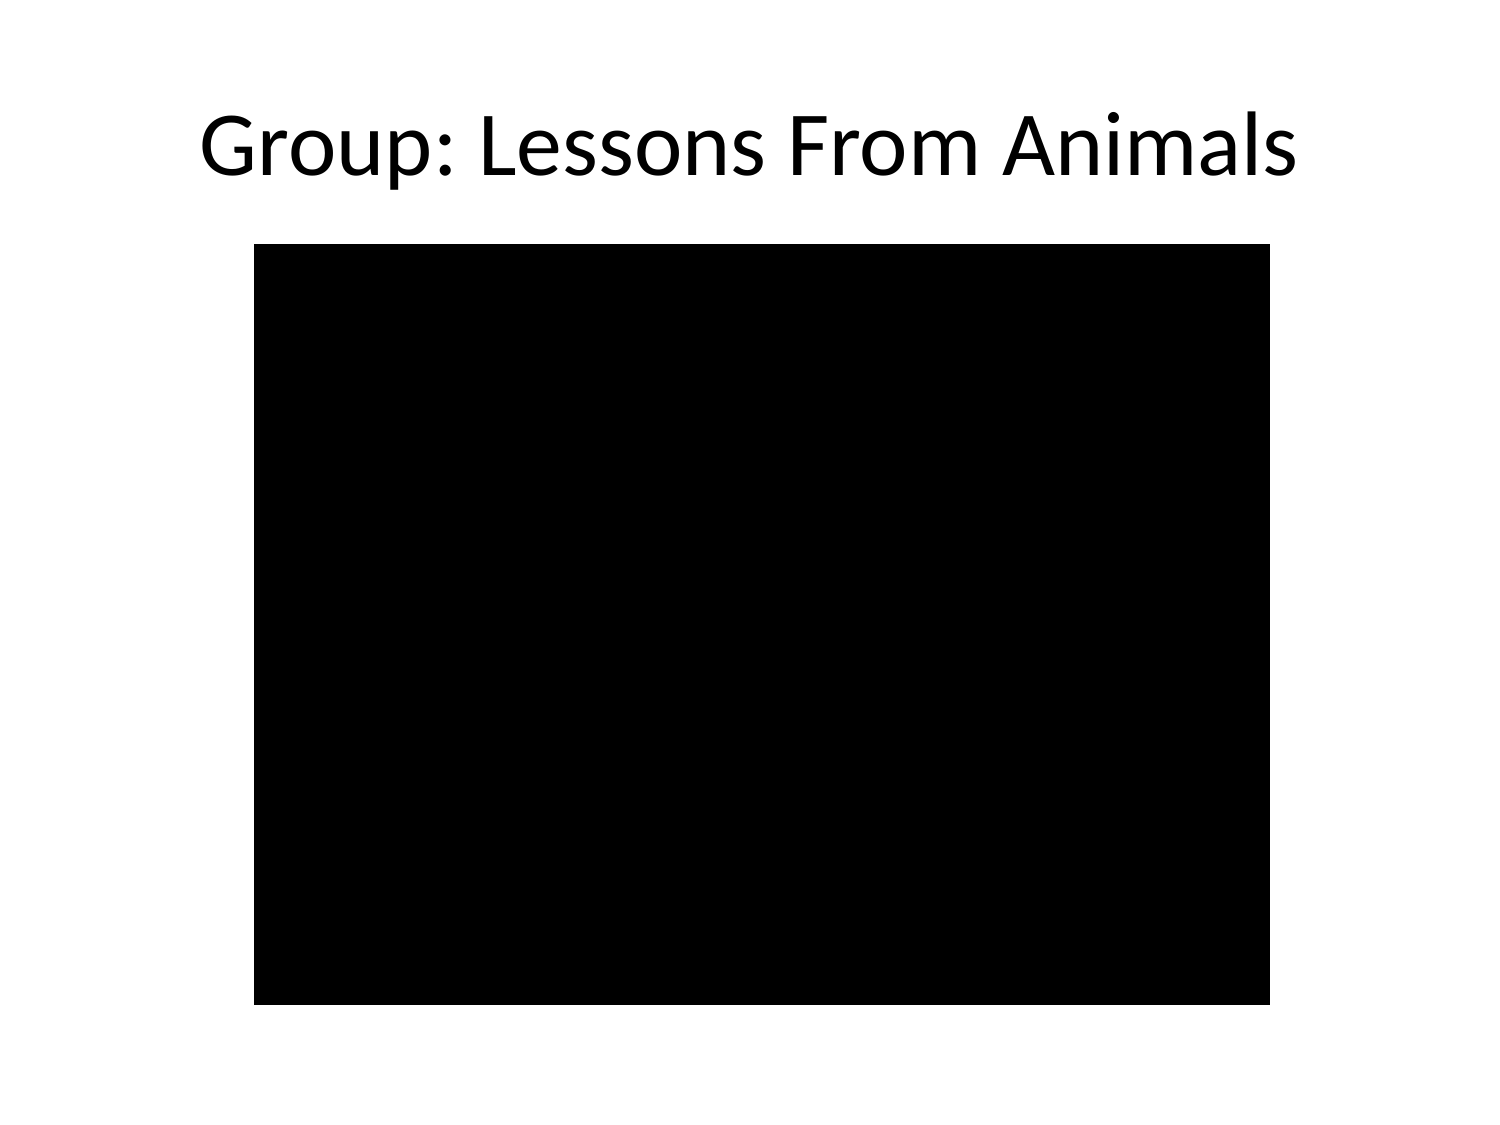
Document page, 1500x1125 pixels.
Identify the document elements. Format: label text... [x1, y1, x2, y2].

title Group: Lessons From Animals [75, 45, 1425, 233]
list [253, 243, 1271, 1006]
